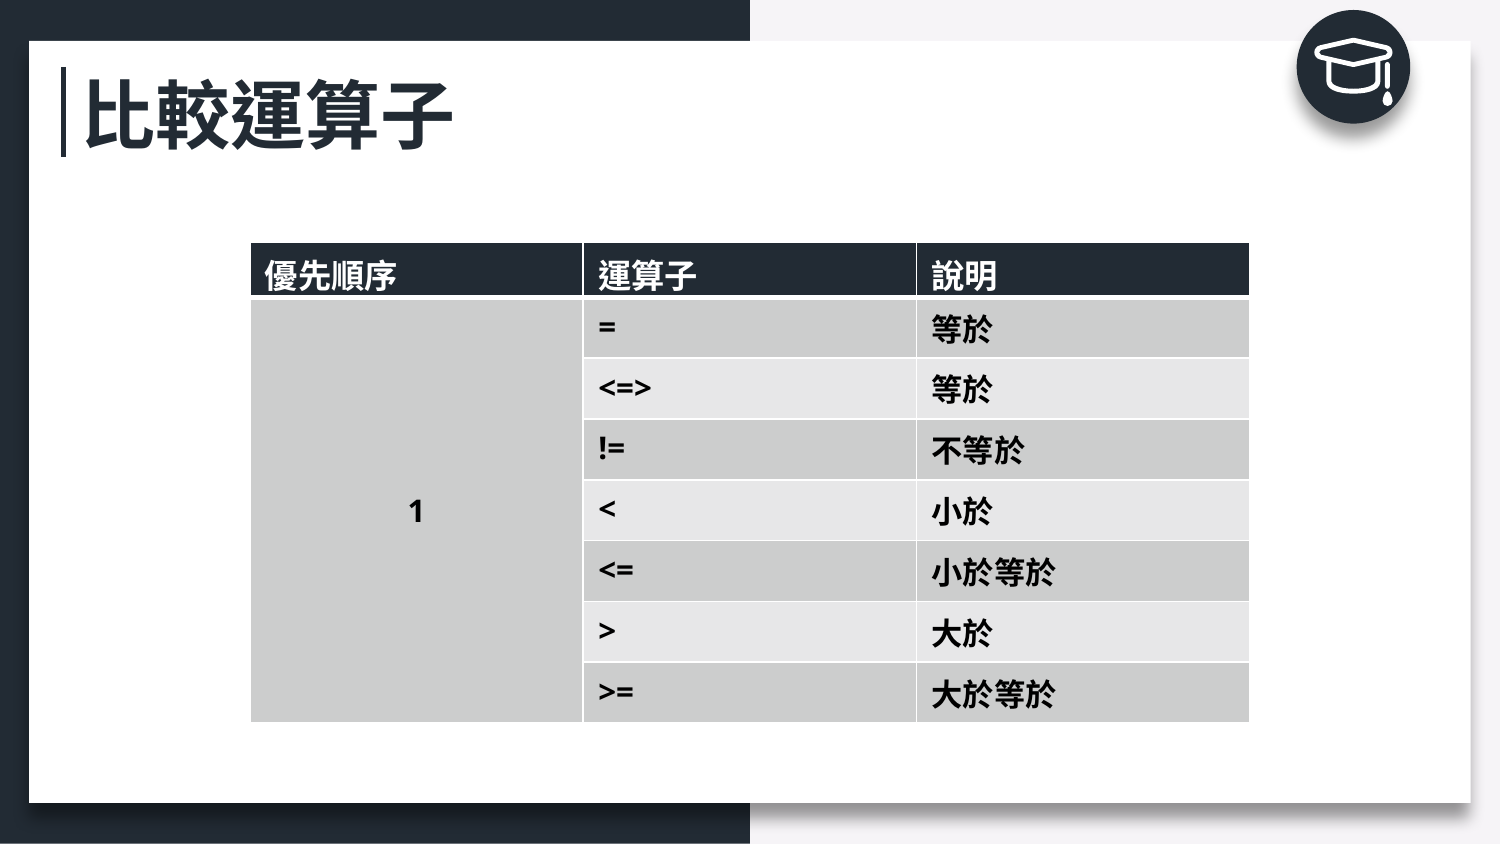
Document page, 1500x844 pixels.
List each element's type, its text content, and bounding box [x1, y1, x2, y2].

table_cell > [584, 602, 916, 661]
table_cell 不等於 [917, 420, 1249, 479]
text_box 比較運算子 [65, 61, 471, 167]
table_cell 小於等於 [917, 541, 1249, 601]
table_cell 大於等於 [917, 663, 1249, 722]
table_cell != [584, 420, 916, 479]
table_cell 小於 [917, 481, 1249, 540]
table_cell <=> [584, 359, 916, 418]
table_cell 大於 [917, 602, 1249, 661]
table_cell <= [584, 541, 916, 601]
table_header 優先順序 [251, 243, 582, 295]
table_header 說明 [917, 243, 1249, 295]
table_cell 等於 [917, 300, 1249, 357]
table_header 運算子 [584, 243, 916, 295]
table_cell < [584, 481, 916, 540]
table_cell 等於 [917, 359, 1249, 418]
table_cell >= [584, 663, 916, 722]
table_cell 1 [251, 300, 582, 722]
table_cell = [584, 300, 916, 357]
